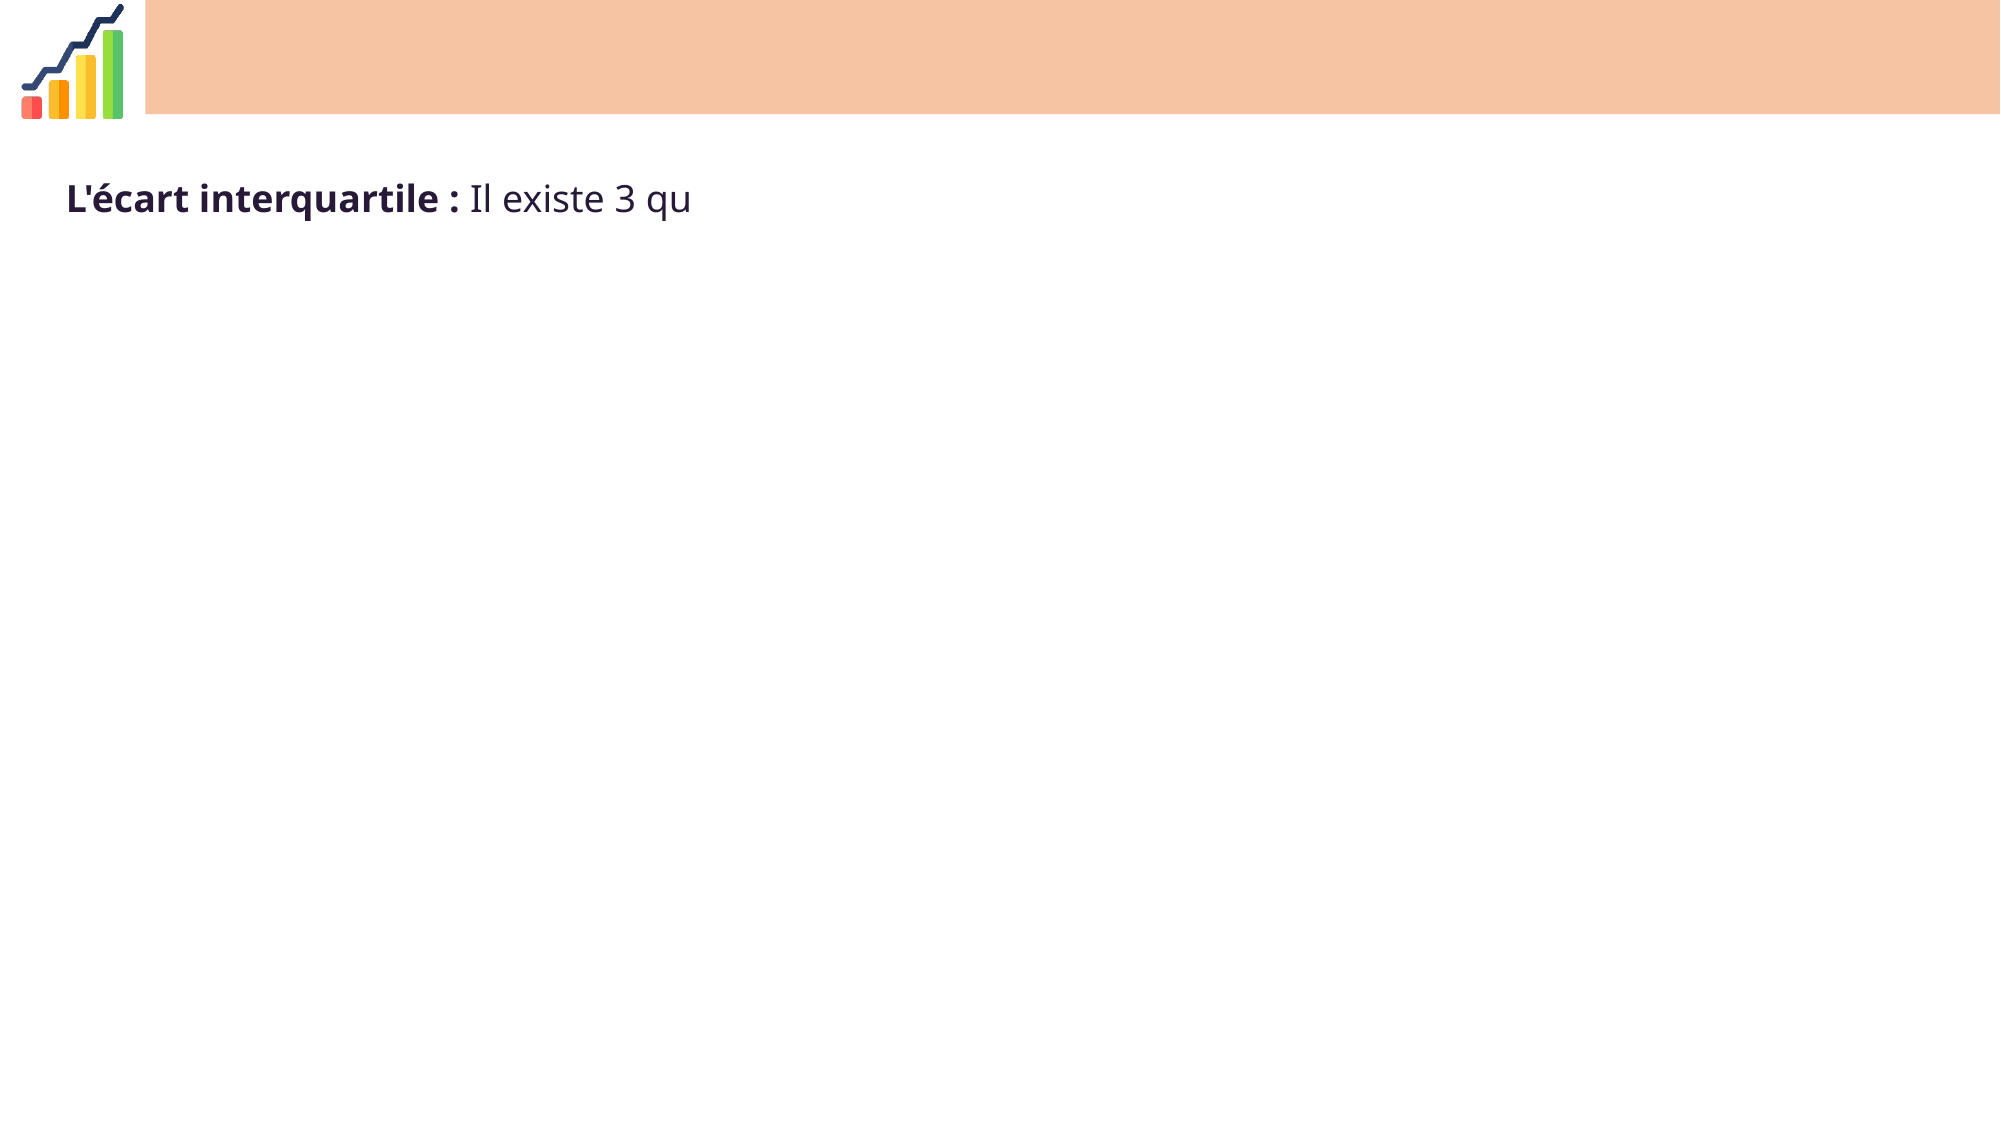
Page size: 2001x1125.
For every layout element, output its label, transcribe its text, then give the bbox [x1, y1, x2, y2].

text_box L'écart interquartile : Il existe 3 qu [51, 168, 1949, 228]
picture [15, 4, 130, 119]
text_box [145, 0, 2000, 115]
